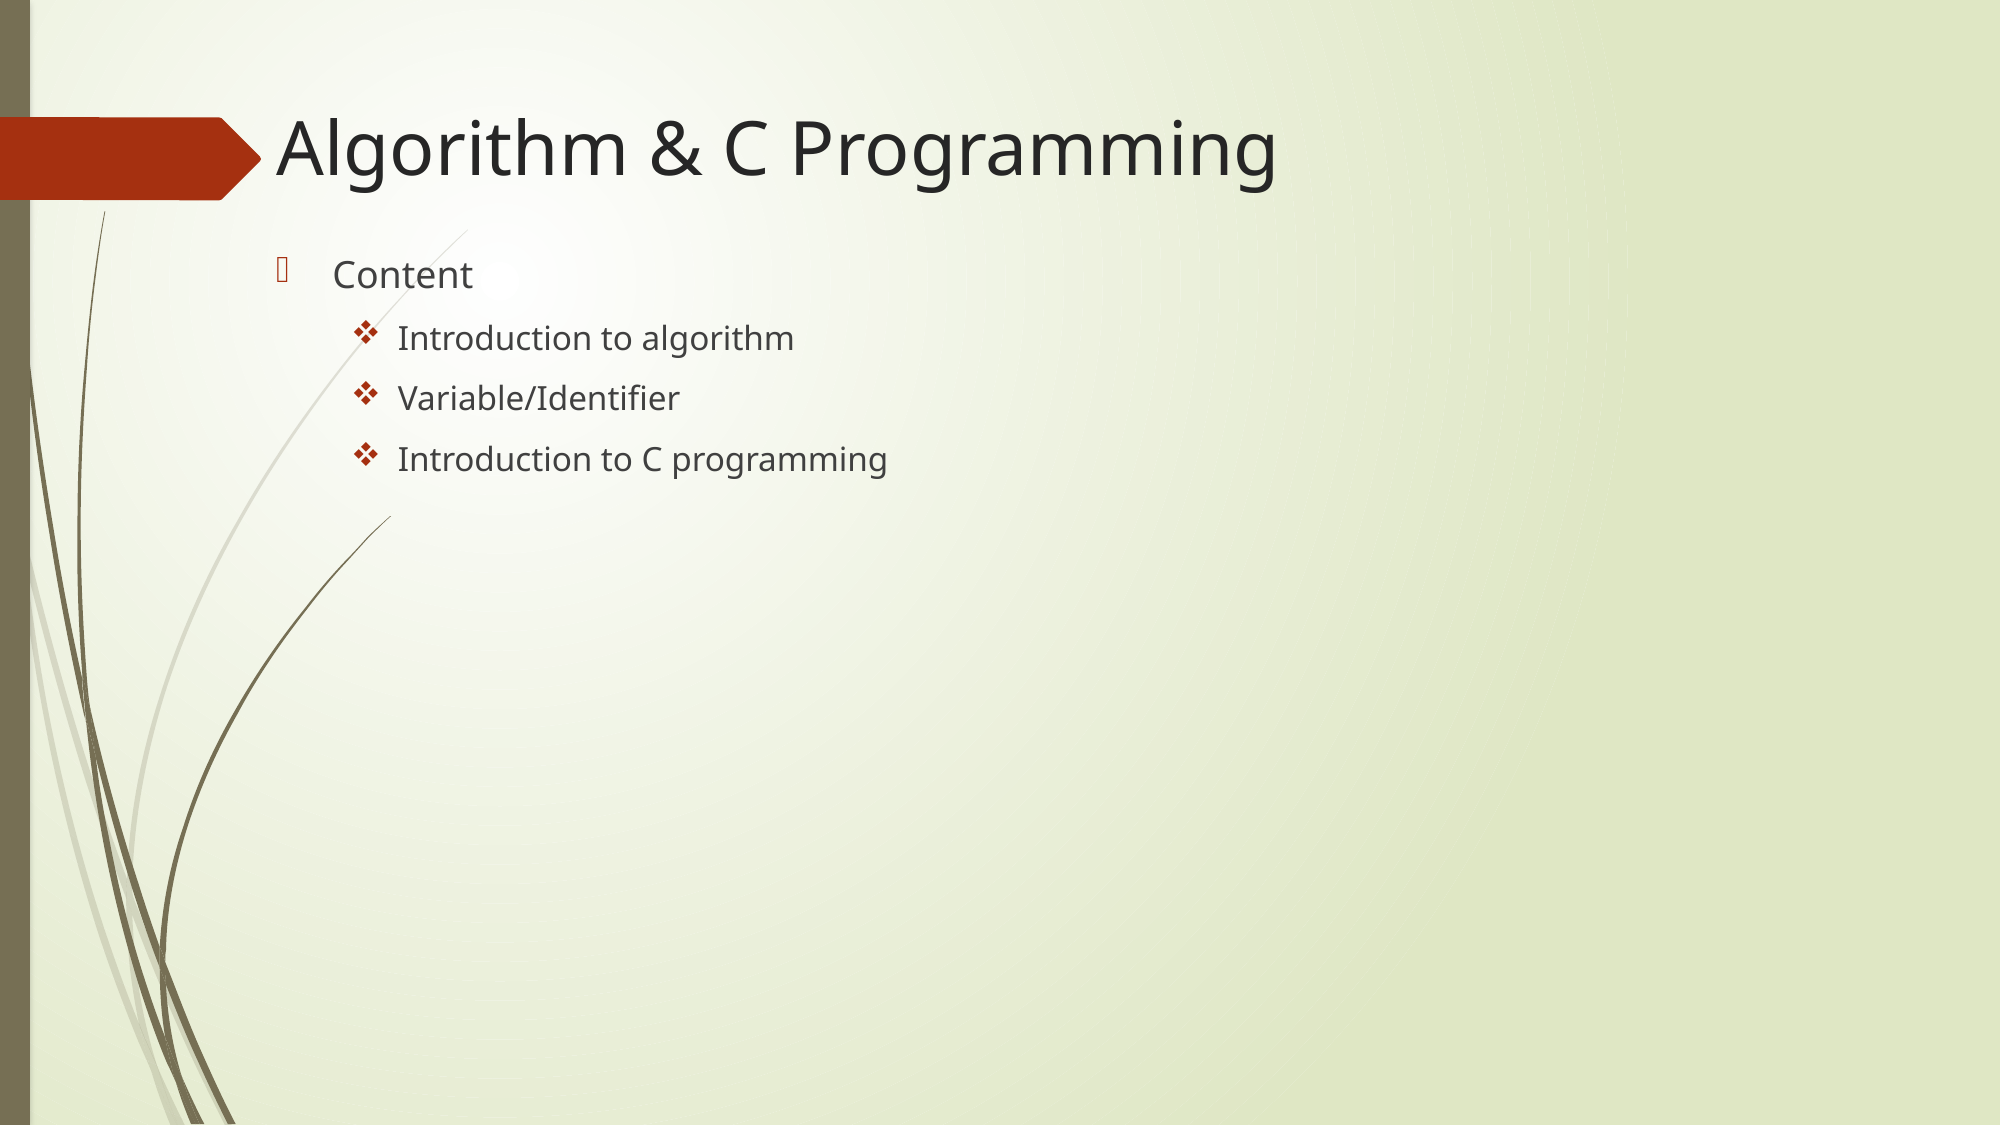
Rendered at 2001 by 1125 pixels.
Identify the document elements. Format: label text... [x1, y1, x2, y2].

title Algorithm & C Programming [261, 92, 1724, 243]
list Content Introduction to algorithm Variable/Identifier Introduction to C programming [261, 243, 1724, 863]
